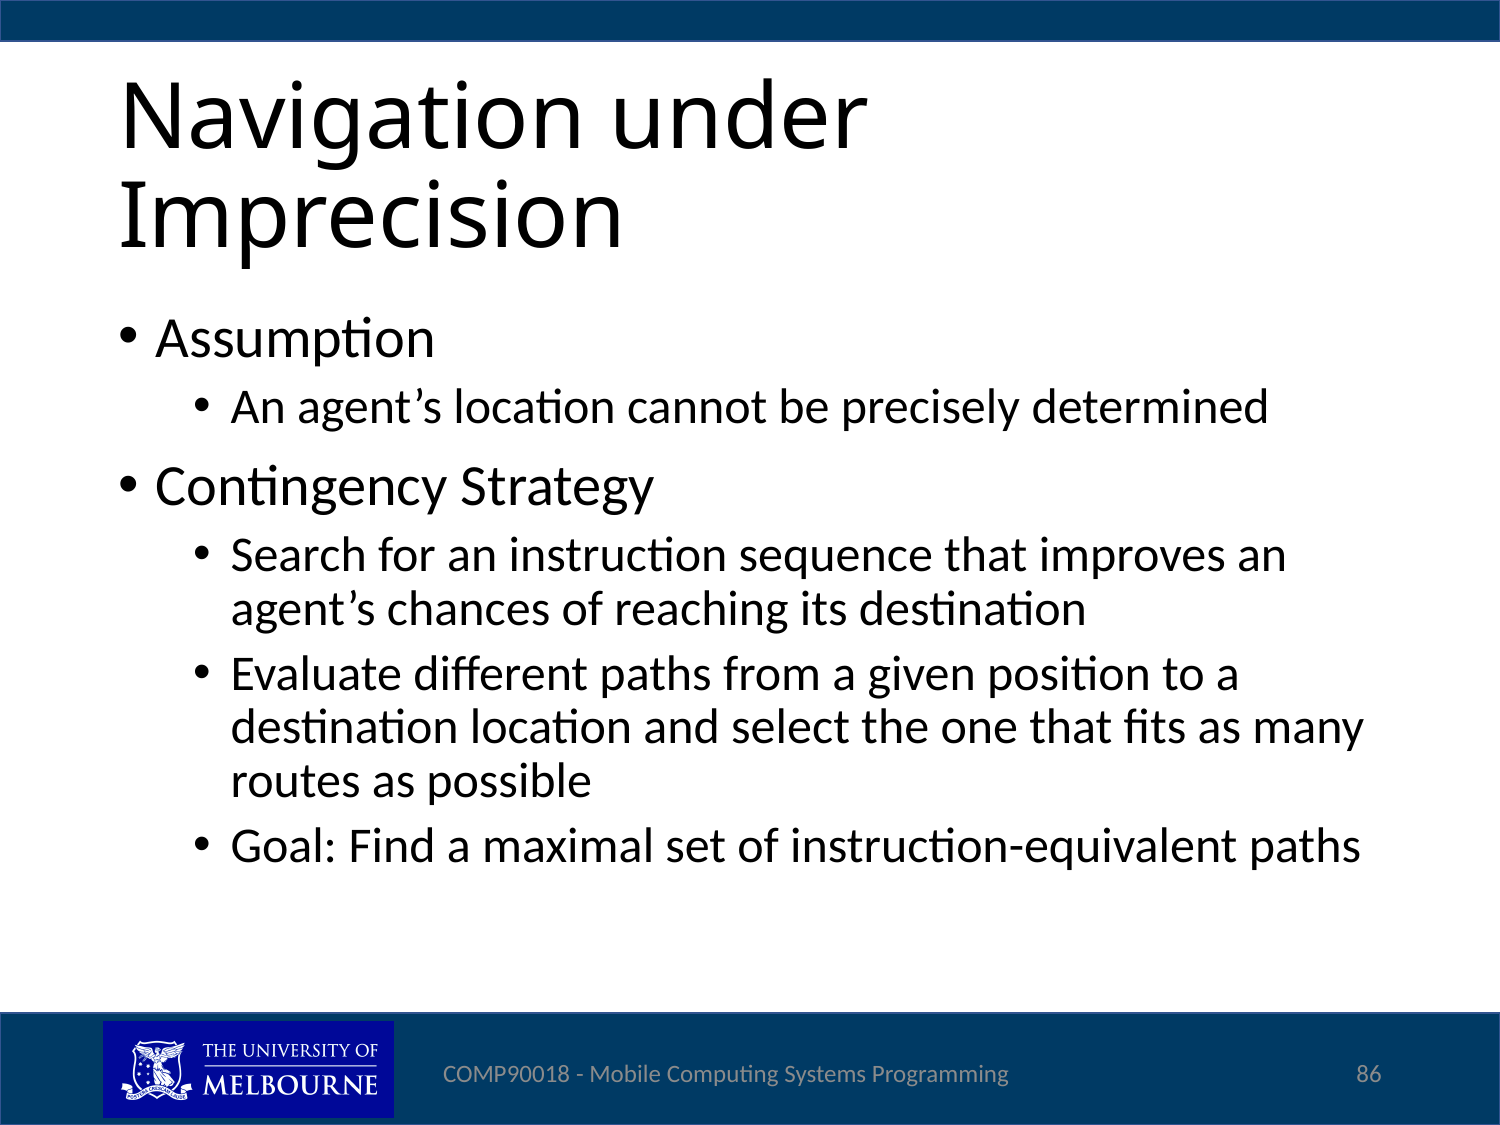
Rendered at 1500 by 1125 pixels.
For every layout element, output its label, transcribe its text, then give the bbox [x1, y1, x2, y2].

slide_number 86 [1059, 1042, 1397, 1103]
picture [103, 1021, 394, 1118]
list Assumption An agent’s location cannot be precisely determined Contingency Strategy Search for an instruction sequence that improves an agent’s chances of reaching its destination Evaluate different paths from a given position to a destination location and select the one that fits as many routes as possible Goal: Find a maximal set of instruction-equivalent paths [103, 299, 1397, 1014]
title Navigation under Imprecision [103, 59, 1397, 278]
footer COMP90018 - Mobile Computing Systems Programming [393, 1042, 1059, 1103]
